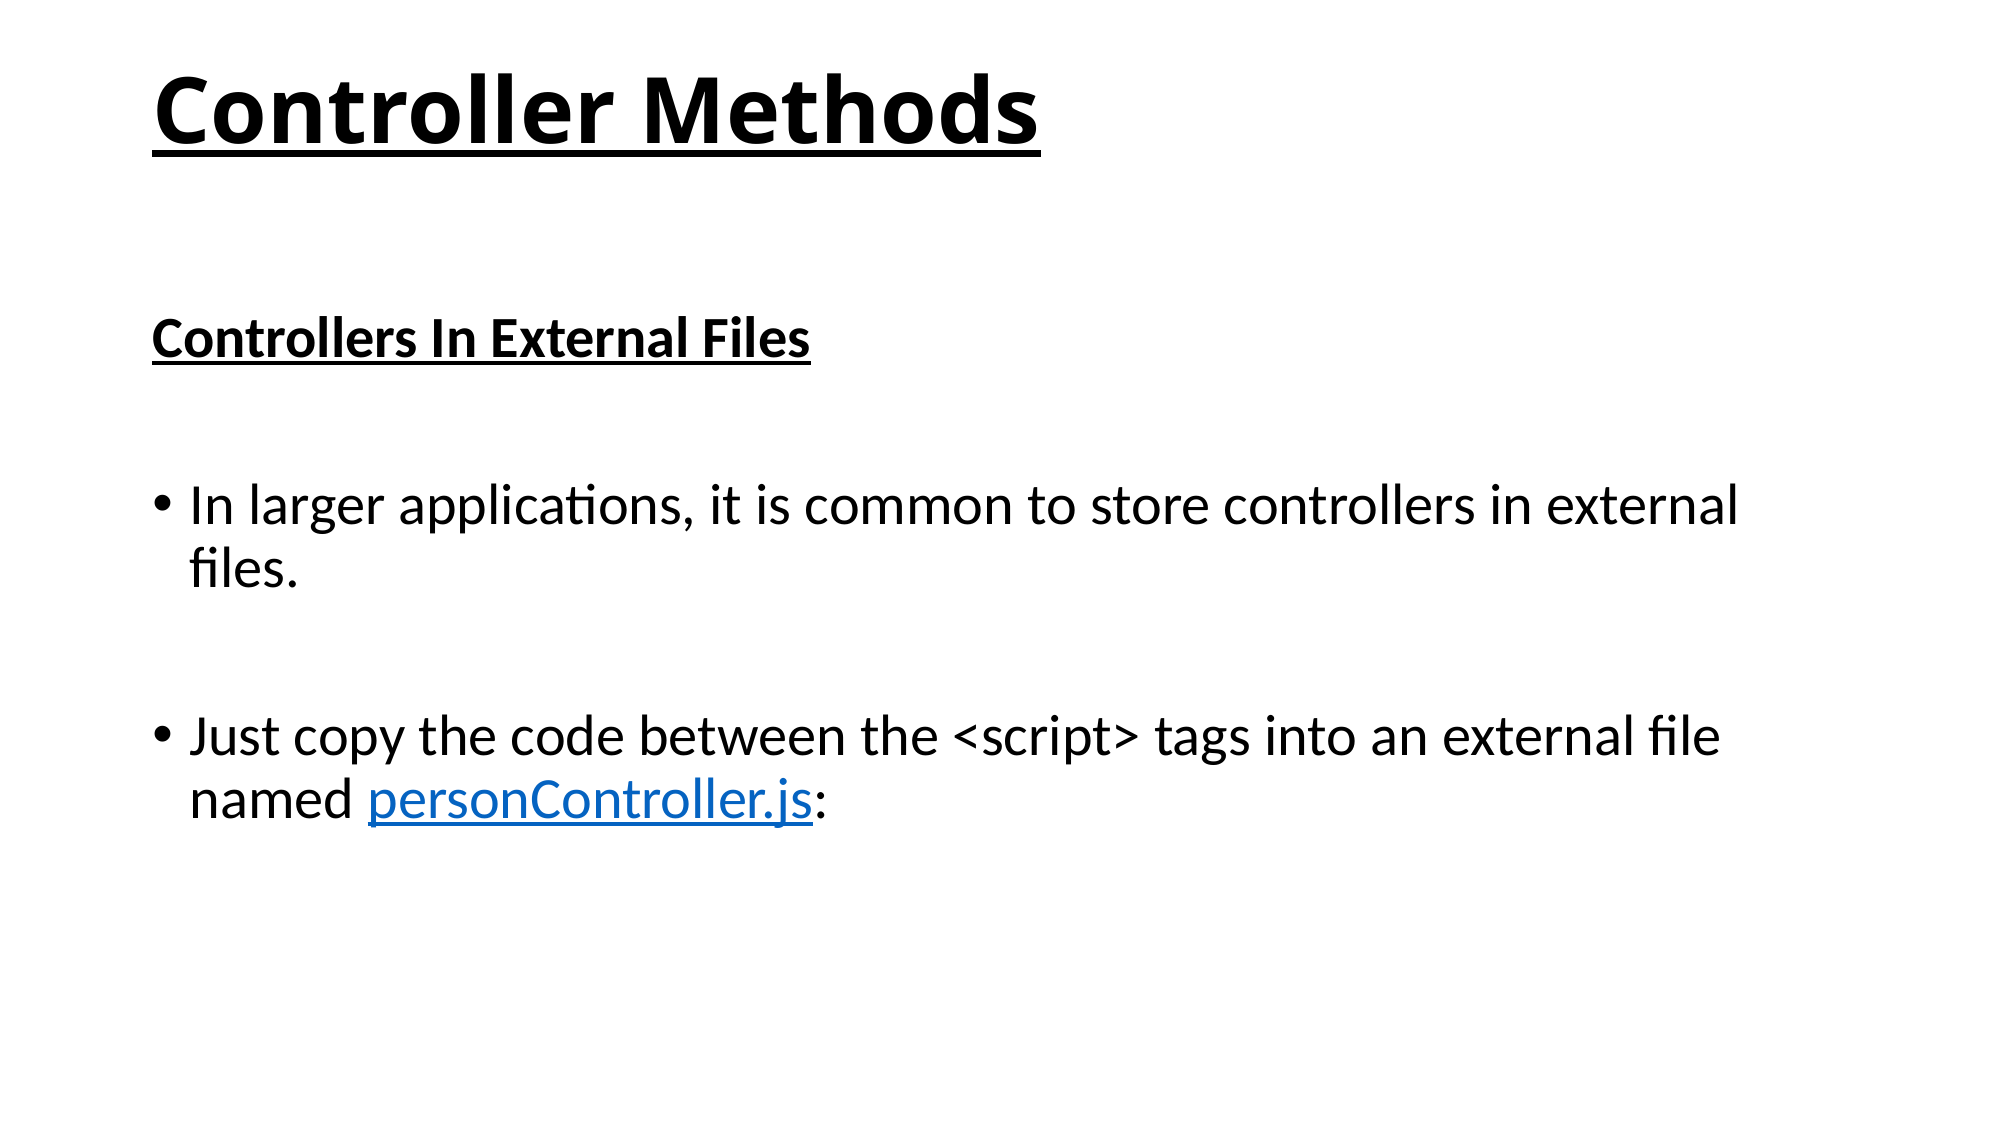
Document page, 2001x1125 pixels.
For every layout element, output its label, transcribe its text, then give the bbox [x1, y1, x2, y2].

title Controller Methods [137, 59, 1863, 278]
list Controllers In External Files In larger applications, it is common to store controllers in external files. Just copy the code between the <script> tags into an external file named personController.js: [137, 299, 1863, 1014]
